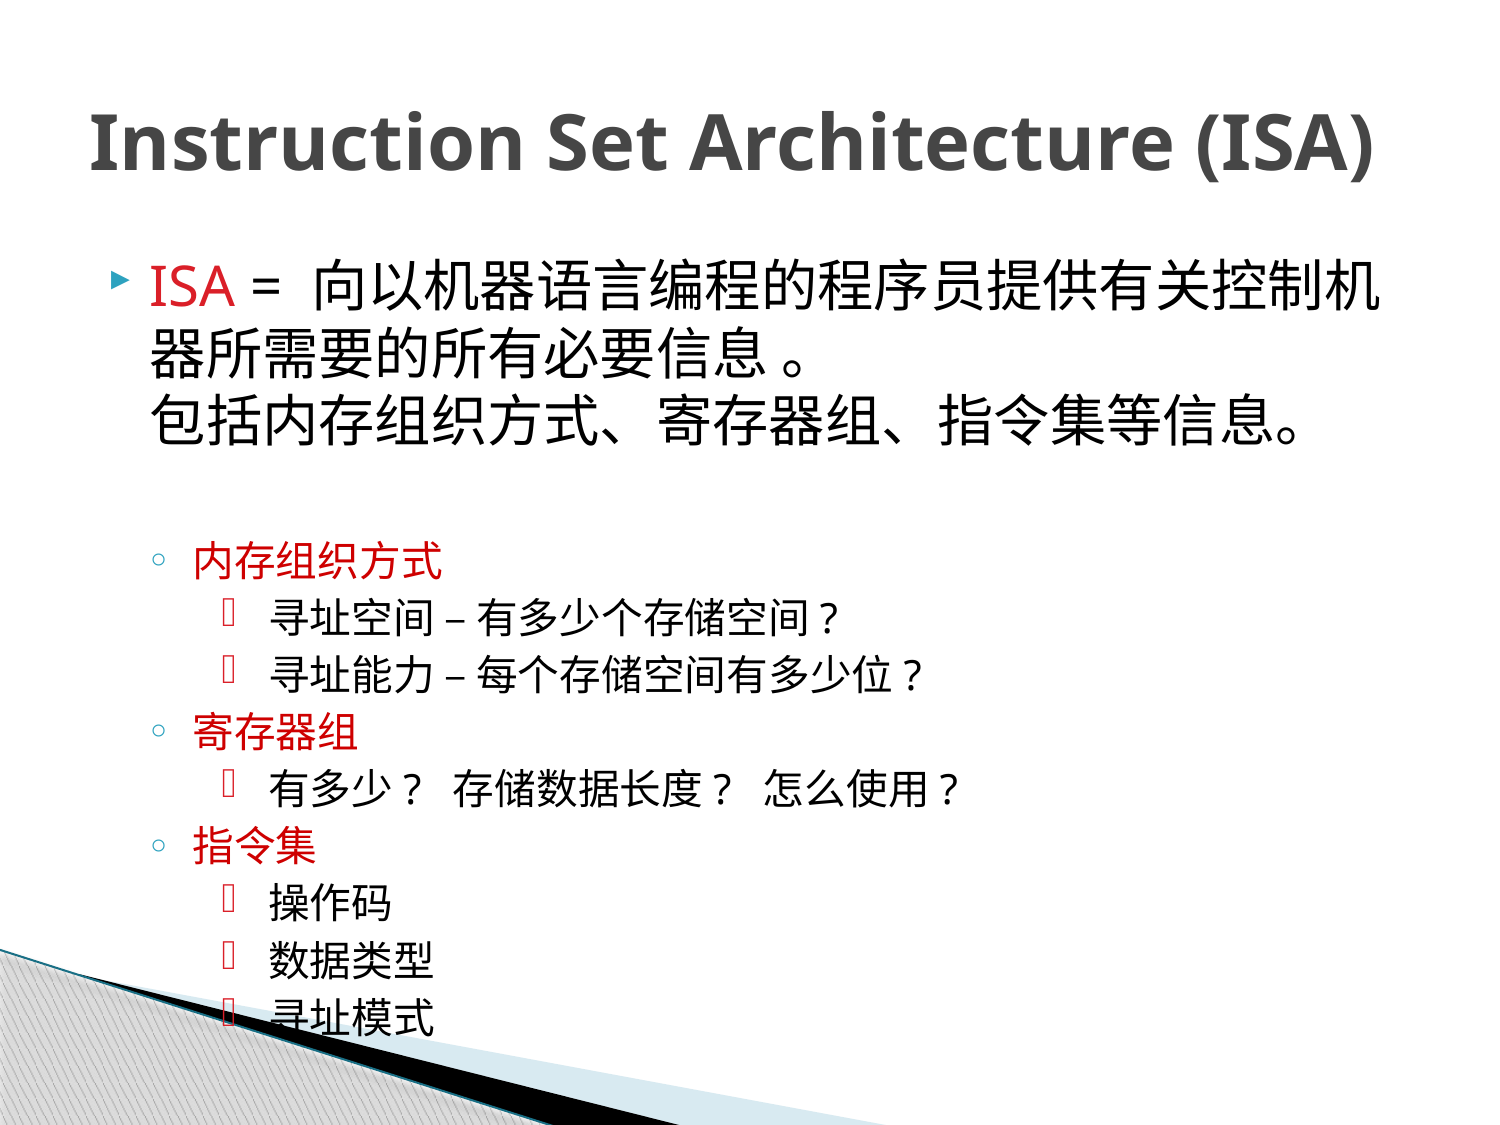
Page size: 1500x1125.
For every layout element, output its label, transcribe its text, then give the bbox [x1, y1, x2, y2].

title Instruction Set Architecture (ISA) [75, 45, 1425, 233]
list ISA = 向以机器语言编程的程序员提供有关控制机器所需要的所有必要信息 。 包括内存组织方式、寄存器组、指令集等信息。 内存组织方式 寻址空间 – 有多少个存储空间? 寻址能力 – 每个存储空间有多少位? 寄存器组 有多少? 存储数据长度? 怎么使用? 指令集 操作码 数据类型 寻址模式 [75, 242, 1425, 986]
